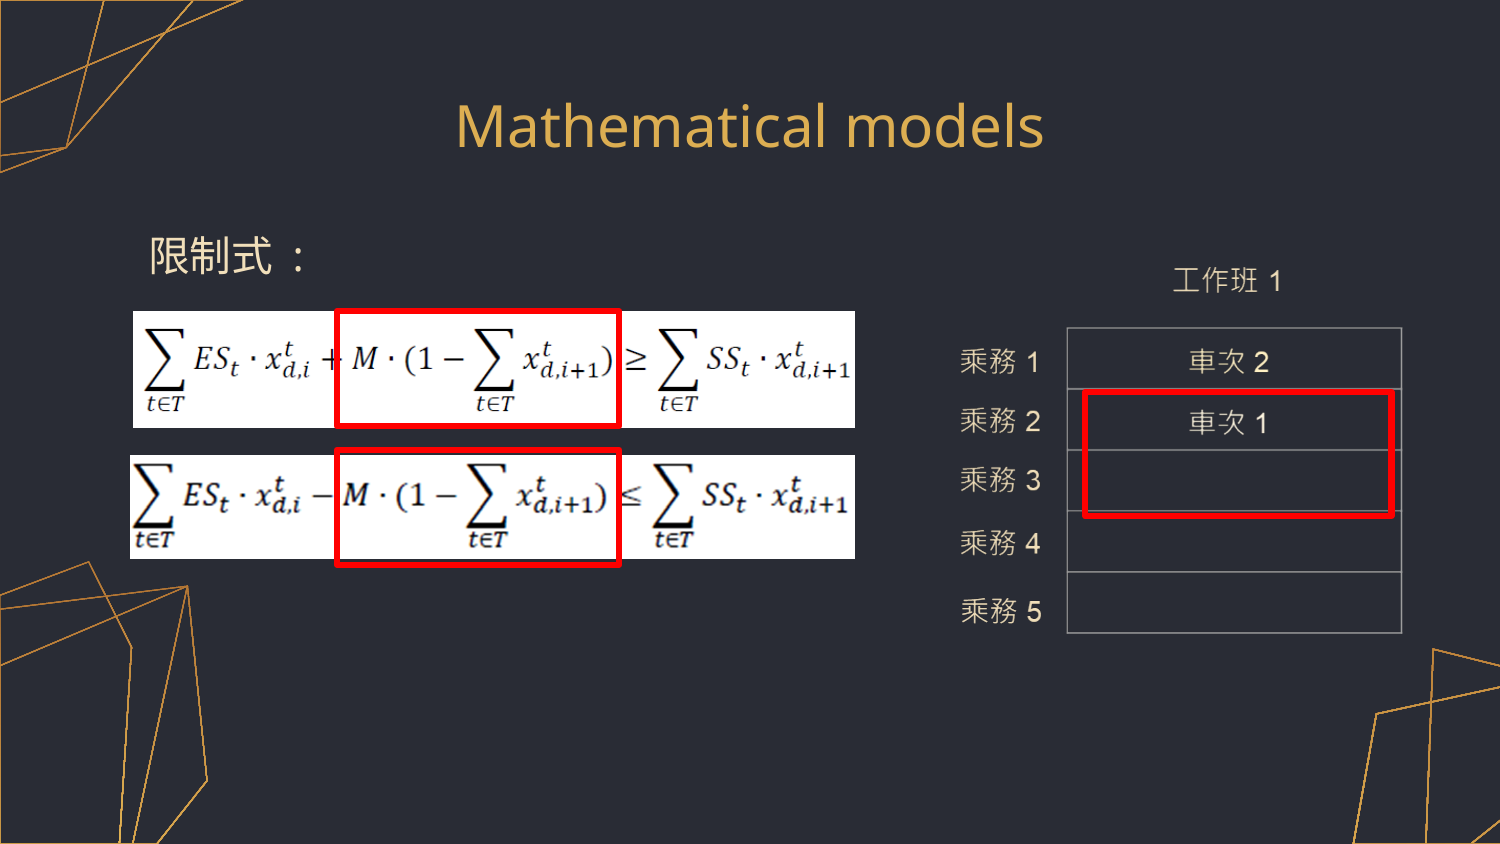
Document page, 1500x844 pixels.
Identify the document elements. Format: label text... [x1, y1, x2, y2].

text_box 限制式 : [133, 222, 1254, 288]
title Mathematical models [327, 88, 1173, 160]
picture [941, 253, 1404, 648]
picture [130, 455, 855, 559]
picture [133, 311, 855, 428]
text_box [335, 448, 621, 454]
